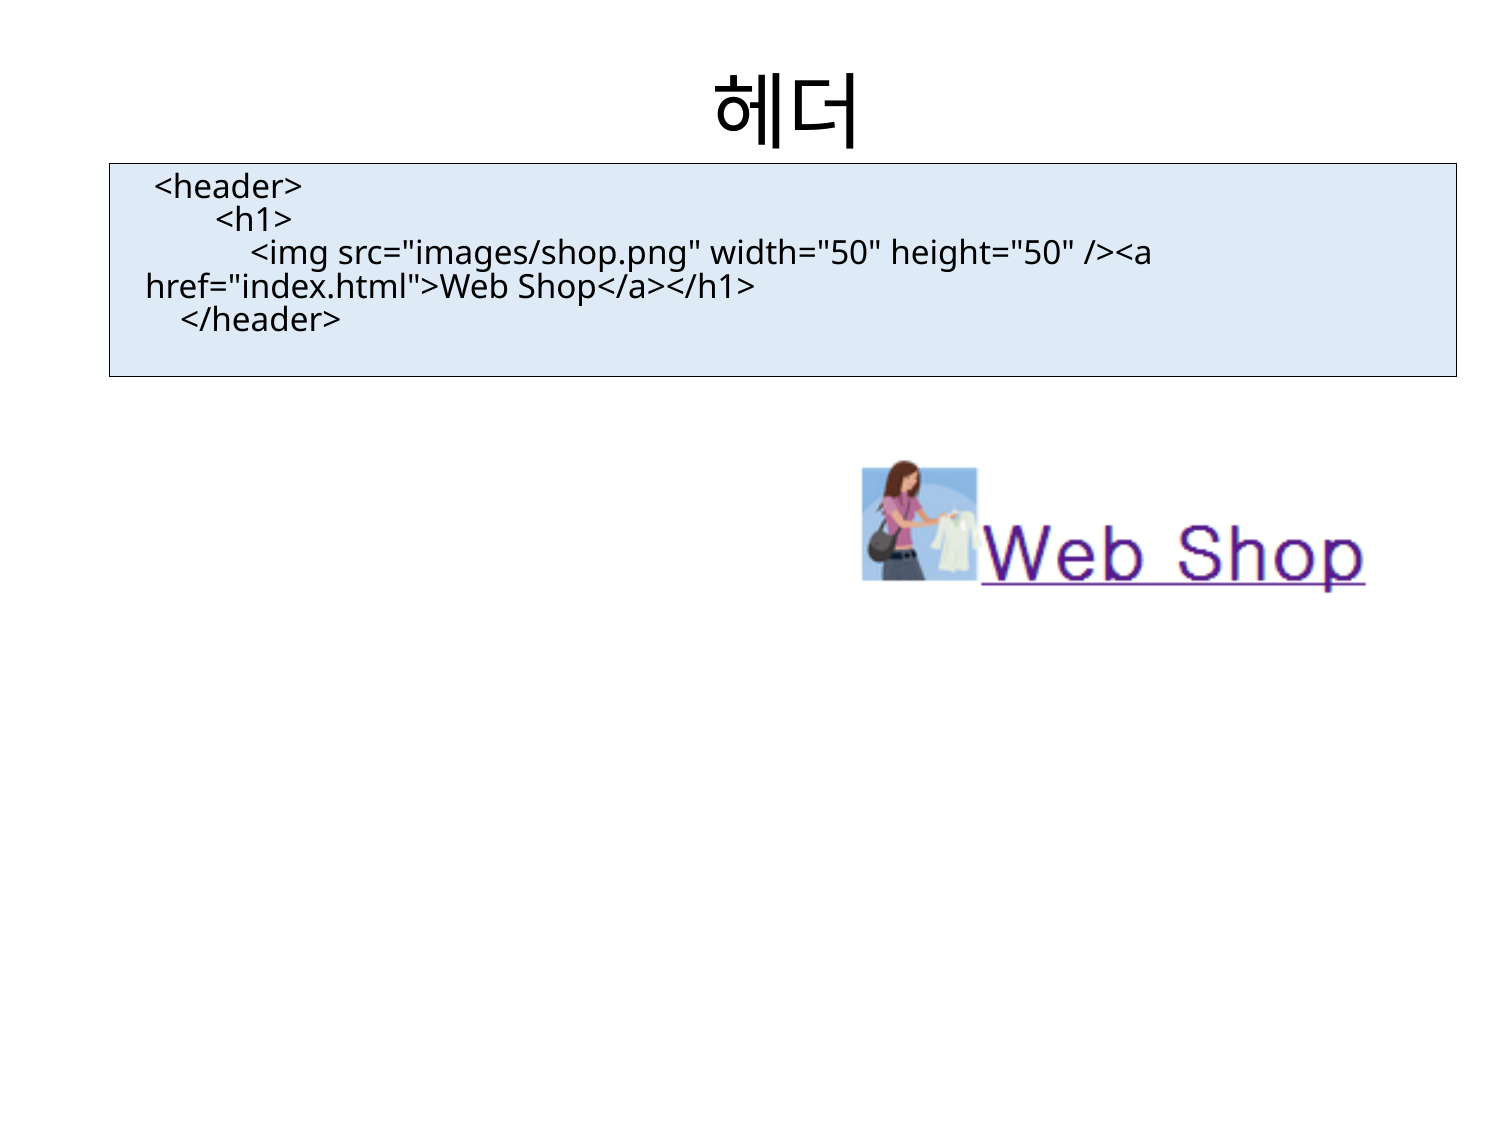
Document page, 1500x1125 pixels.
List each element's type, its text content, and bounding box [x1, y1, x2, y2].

title 헤더 [112, 62, 1463, 157]
text_box <header> <h1> <img src="images/shop.png" width="50" height="50" /><a href="index.html">Web Shop</a></h1> </header> [109, 163, 1457, 377]
picture [858, 435, 1457, 634]
